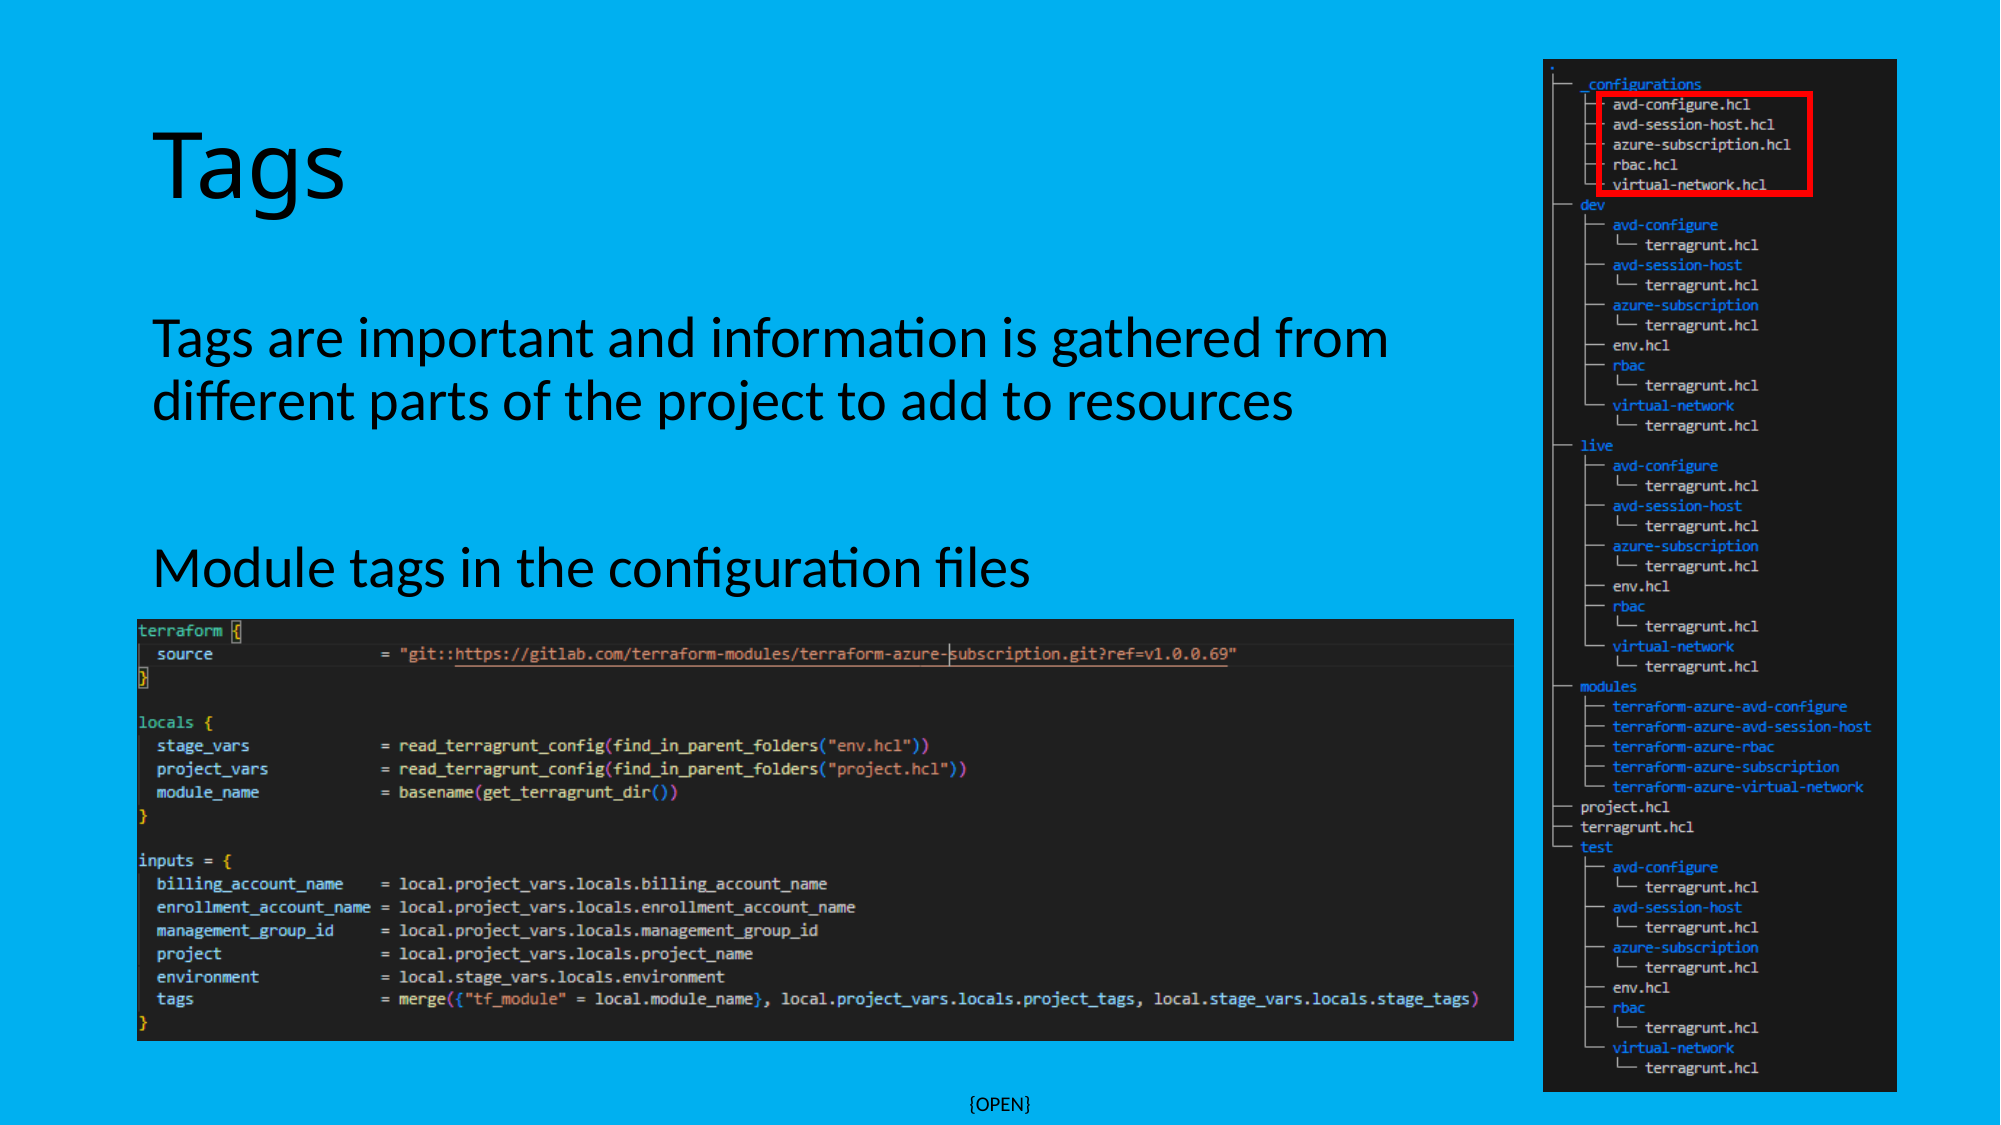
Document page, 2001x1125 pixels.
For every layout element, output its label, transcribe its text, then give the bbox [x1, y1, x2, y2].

picture [1544, 60, 1896, 1091]
picture [138, 620, 1513, 1040]
title Tags [137, 59, 1543, 278]
list Tags are important and information is gathered from different parts of the project to add to resources Module tags in the configuration files [137, 299, 1543, 1014]
